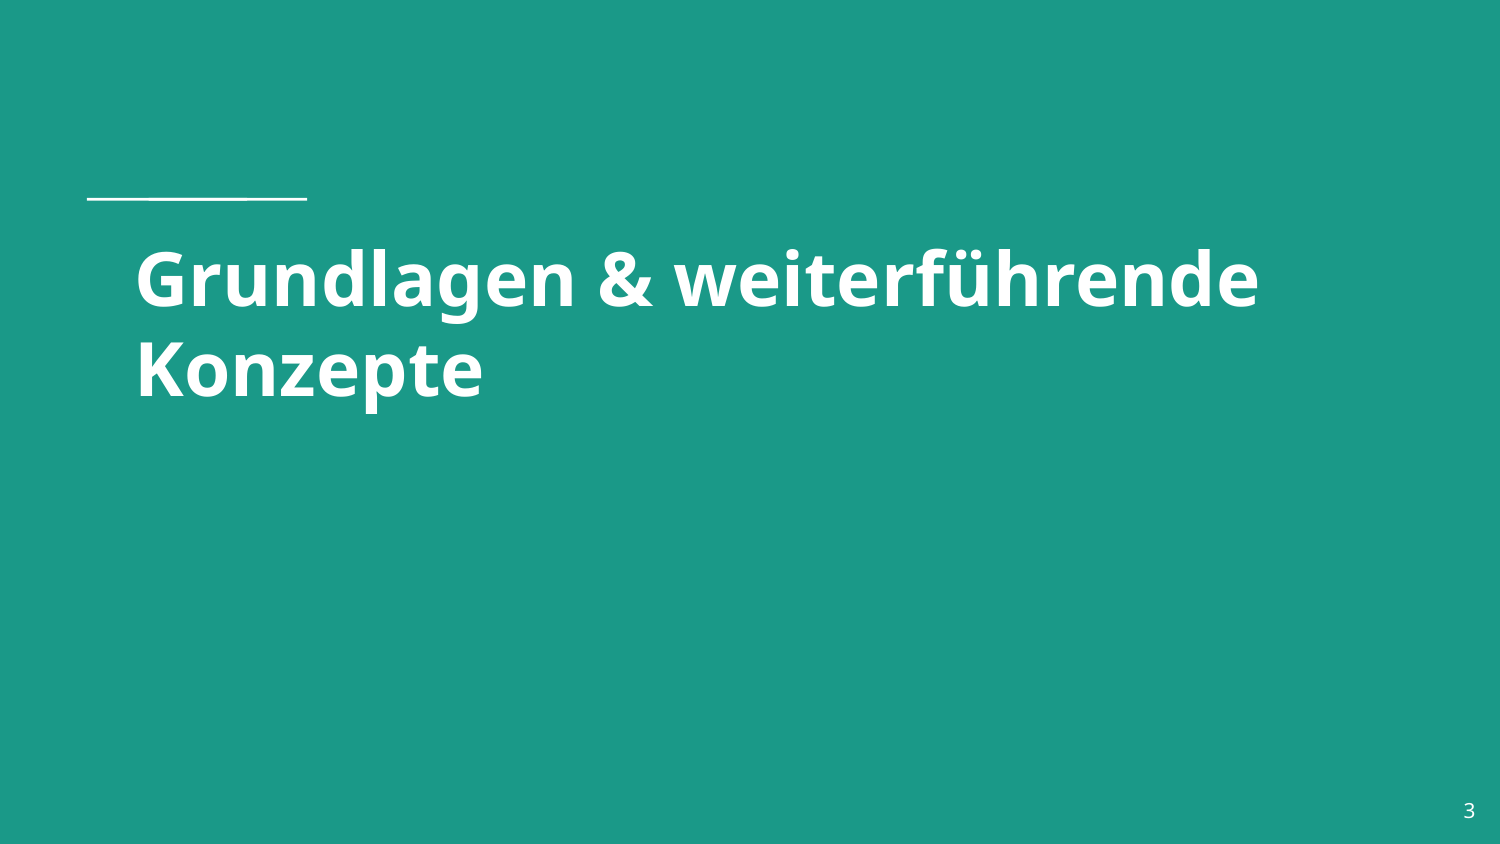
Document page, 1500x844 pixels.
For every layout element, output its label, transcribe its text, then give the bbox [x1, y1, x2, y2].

title Grundlagen & weiterführende Konzepte [119, 216, 1381, 466]
slide_number ‹#› [1400, 779, 1491, 844]
